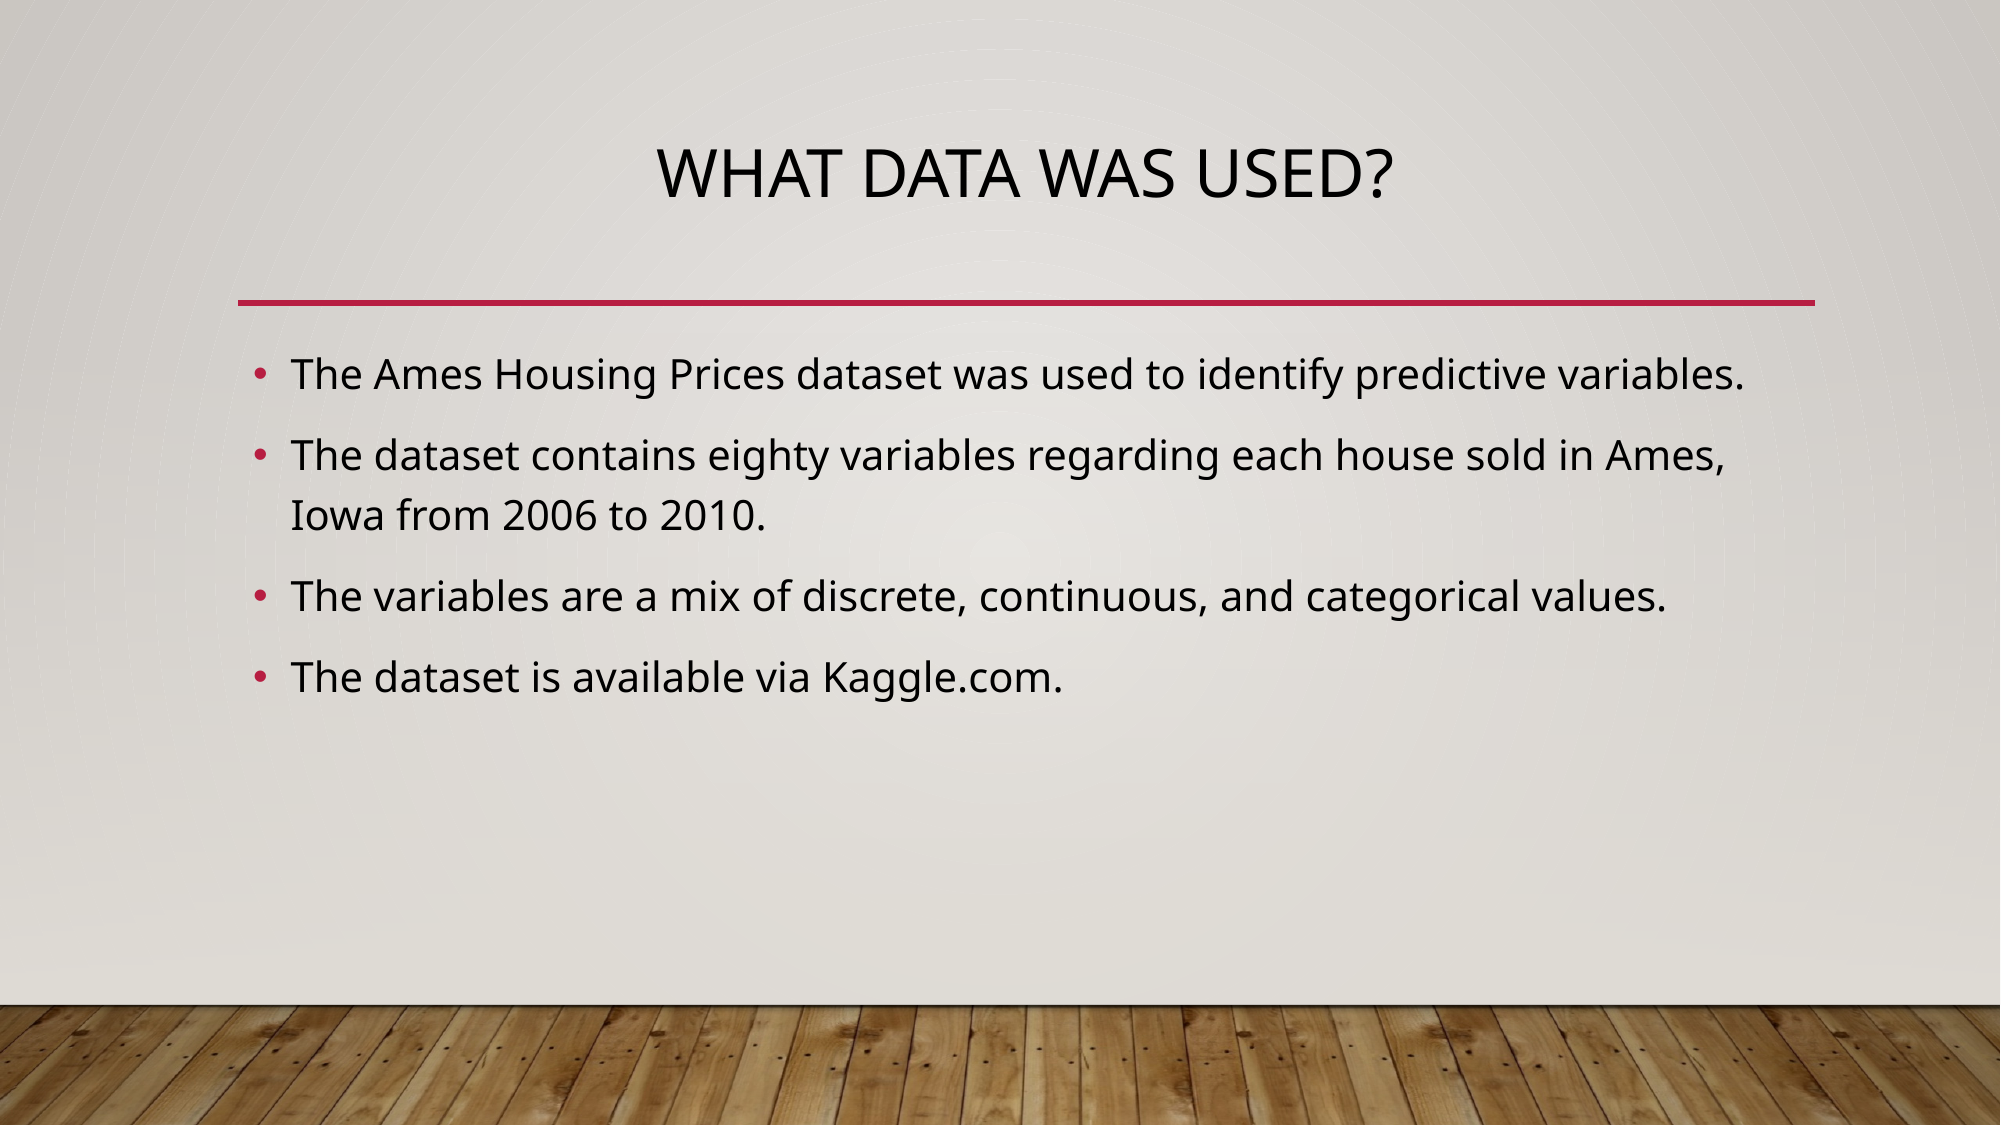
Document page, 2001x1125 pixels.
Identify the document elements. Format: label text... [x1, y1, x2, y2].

title What Data Was Used? [238, 131, 1814, 305]
picture [0, 1005, 2000, 1125]
list The Ames Housing Prices dataset was used to identify predictive variables. The dataset contains eighty variables regarding each house sold in Ames, Iowa from 2006 to 2010. The variables are a mix of discrete, continuous, and categorical values. The dataset is available via Kaggle.com. [238, 330, 1814, 897]
